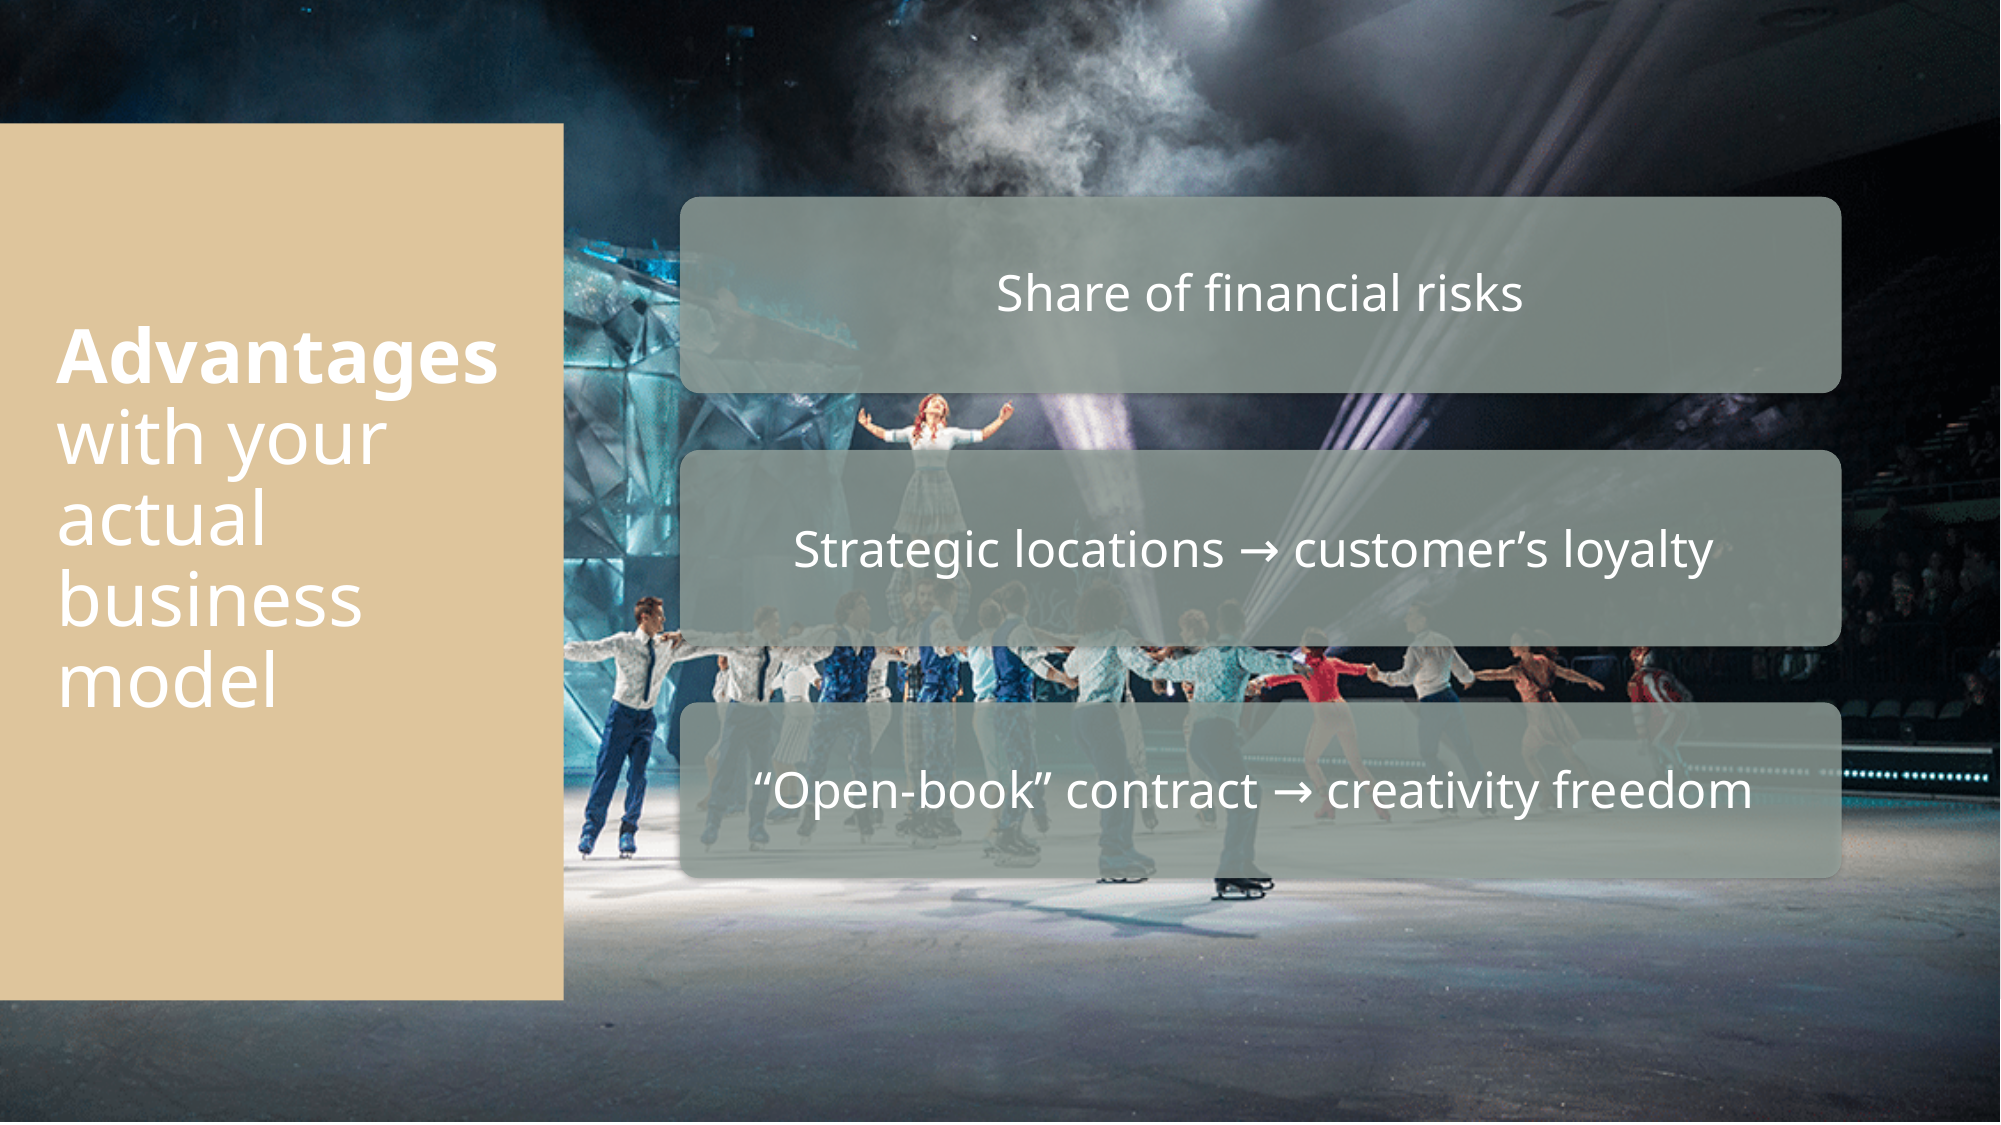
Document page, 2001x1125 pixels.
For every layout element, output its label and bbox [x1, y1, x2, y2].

picture [0, 0, 2000, 1122]
text_box [679, 449, 1842, 647]
text_box [679, 196, 1842, 394]
text_box [679, 702, 1842, 879]
